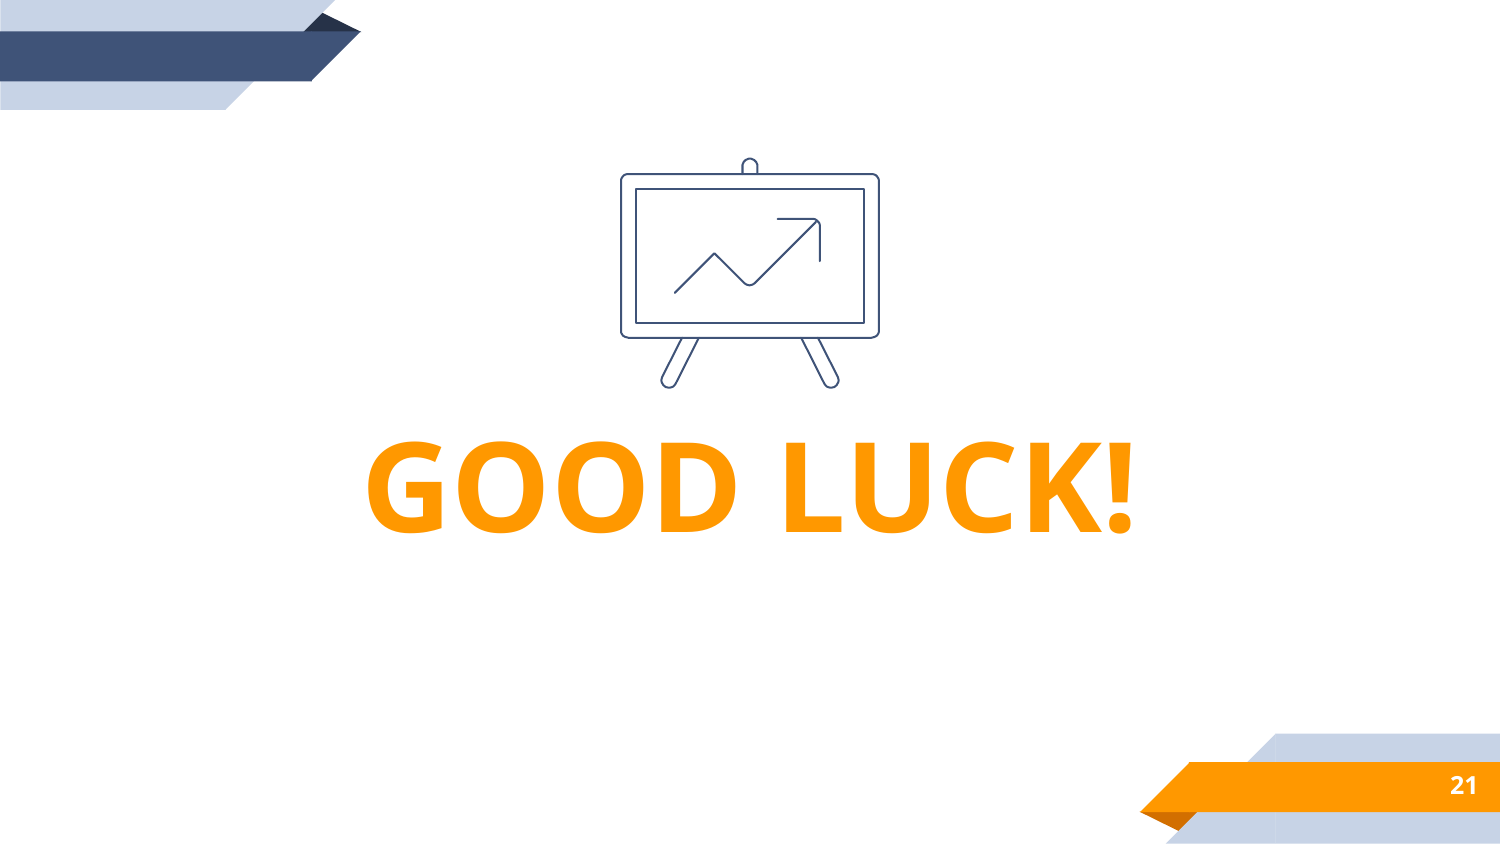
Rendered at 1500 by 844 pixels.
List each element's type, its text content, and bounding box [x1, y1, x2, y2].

slide_number 21 [1249, 760, 1494, 813]
text_box GOOD LUCK! [209, 387, 1291, 579]
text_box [620, 158, 880, 389]
